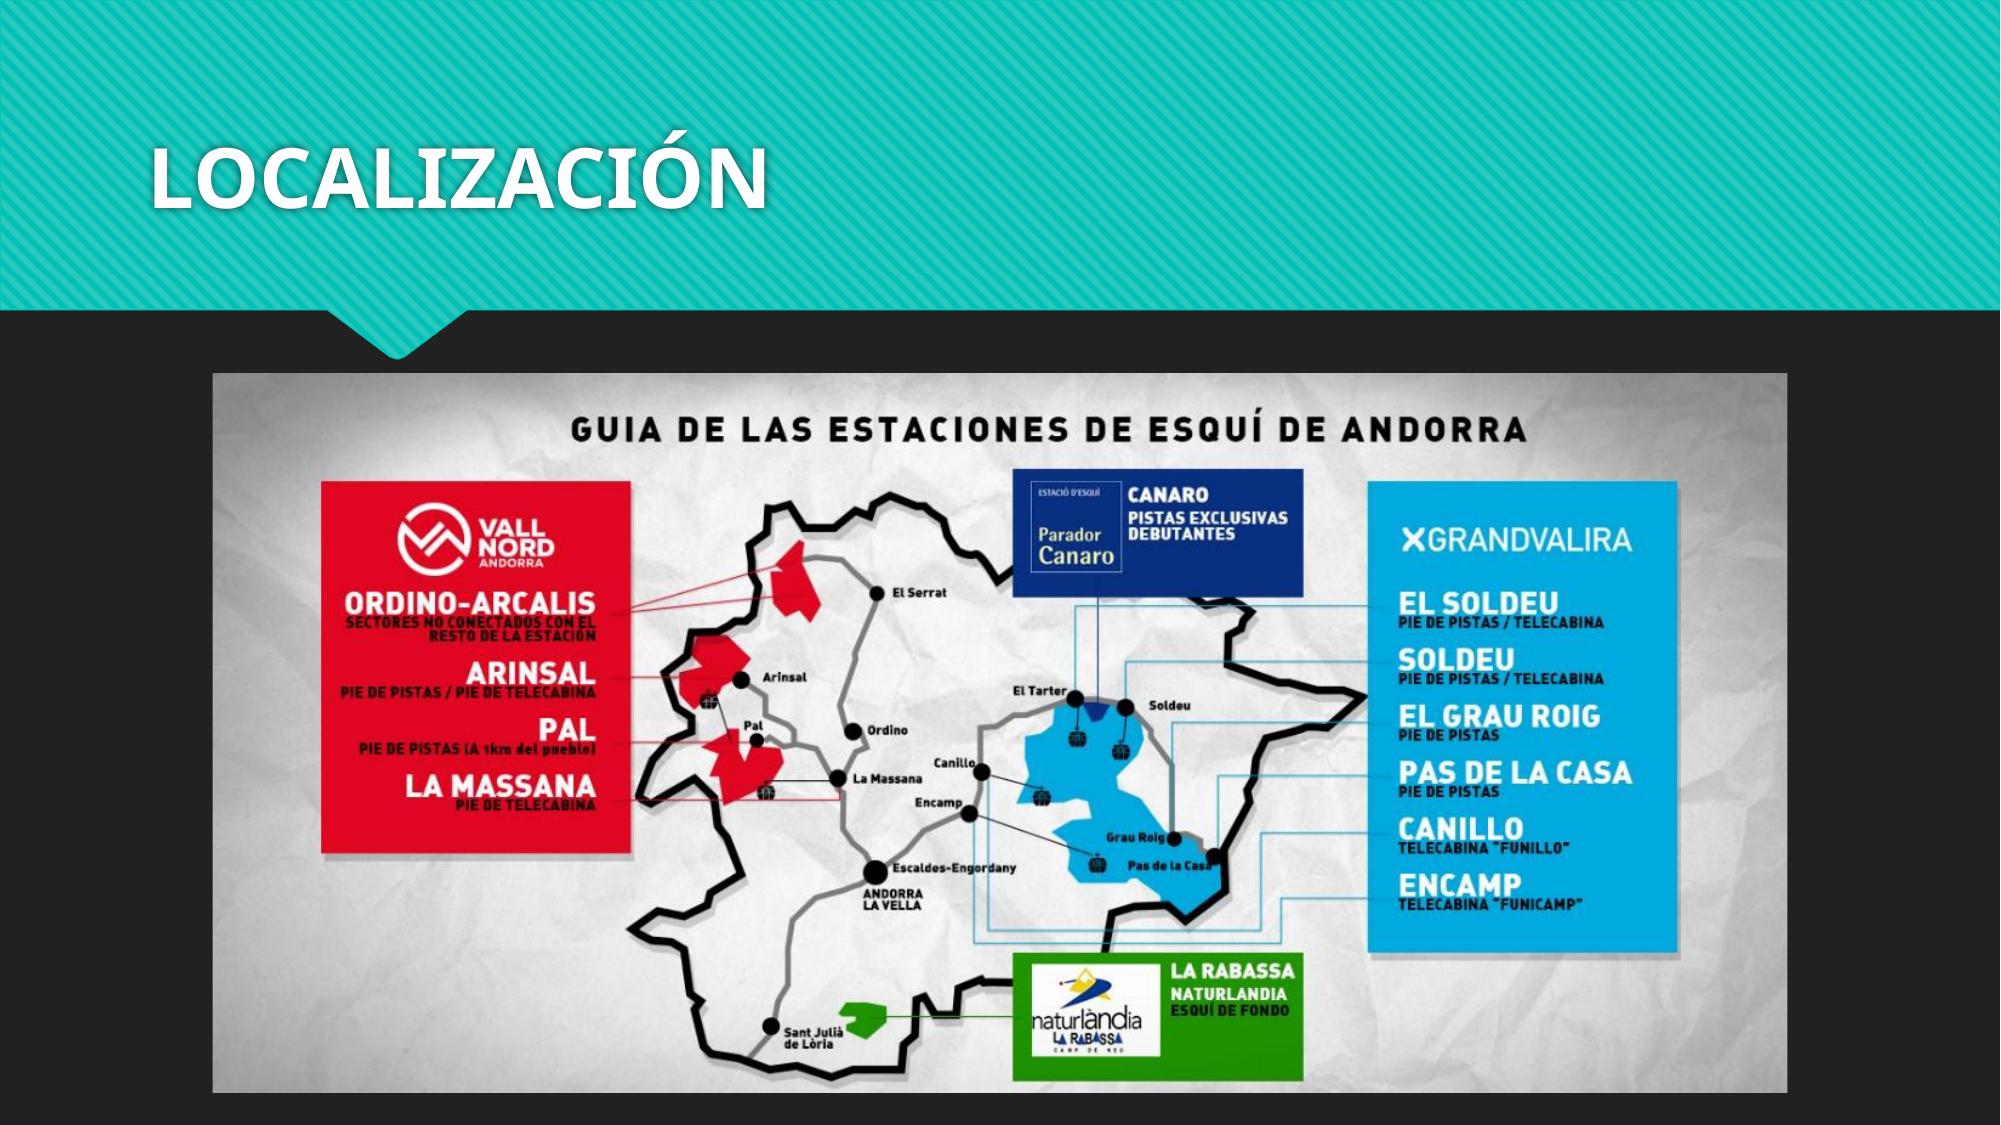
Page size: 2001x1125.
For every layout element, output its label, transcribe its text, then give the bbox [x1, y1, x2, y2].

title LOCALIZACIÓN [132, 73, 1868, 233]
picture [212, 373, 1788, 1094]
